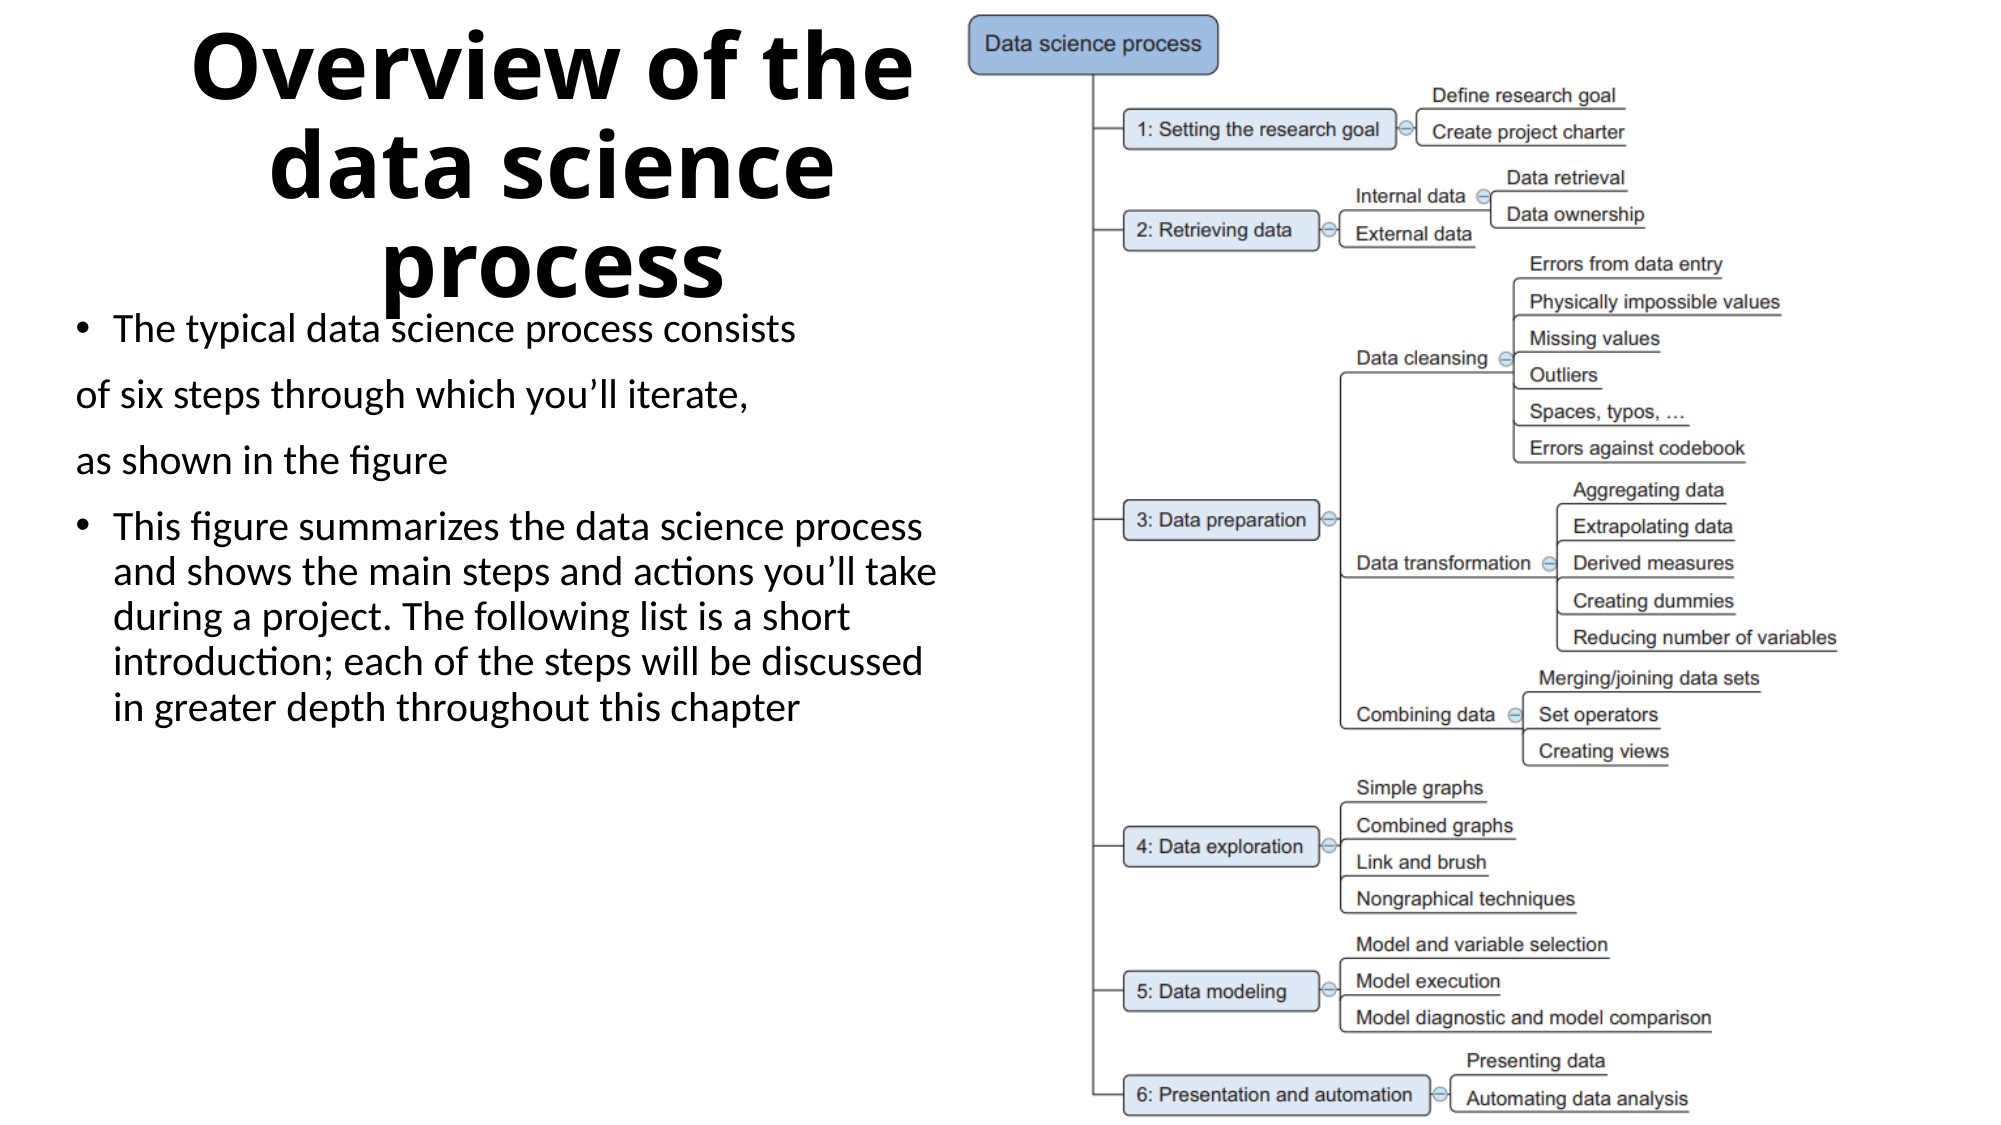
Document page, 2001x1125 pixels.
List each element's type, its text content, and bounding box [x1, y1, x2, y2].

list The typical data science process consists of six steps through which you’ll iterate, as shown in the figure This figure summarizes the data science process and shows the main steps and actions you’ll take during a project. The following list is a short introduction; each of the steps will be discussed in greater depth throughout this chapter [60, 299, 947, 1103]
title Overview of the data science process [137, 59, 947, 278]
picture [947, 0, 1878, 1125]
